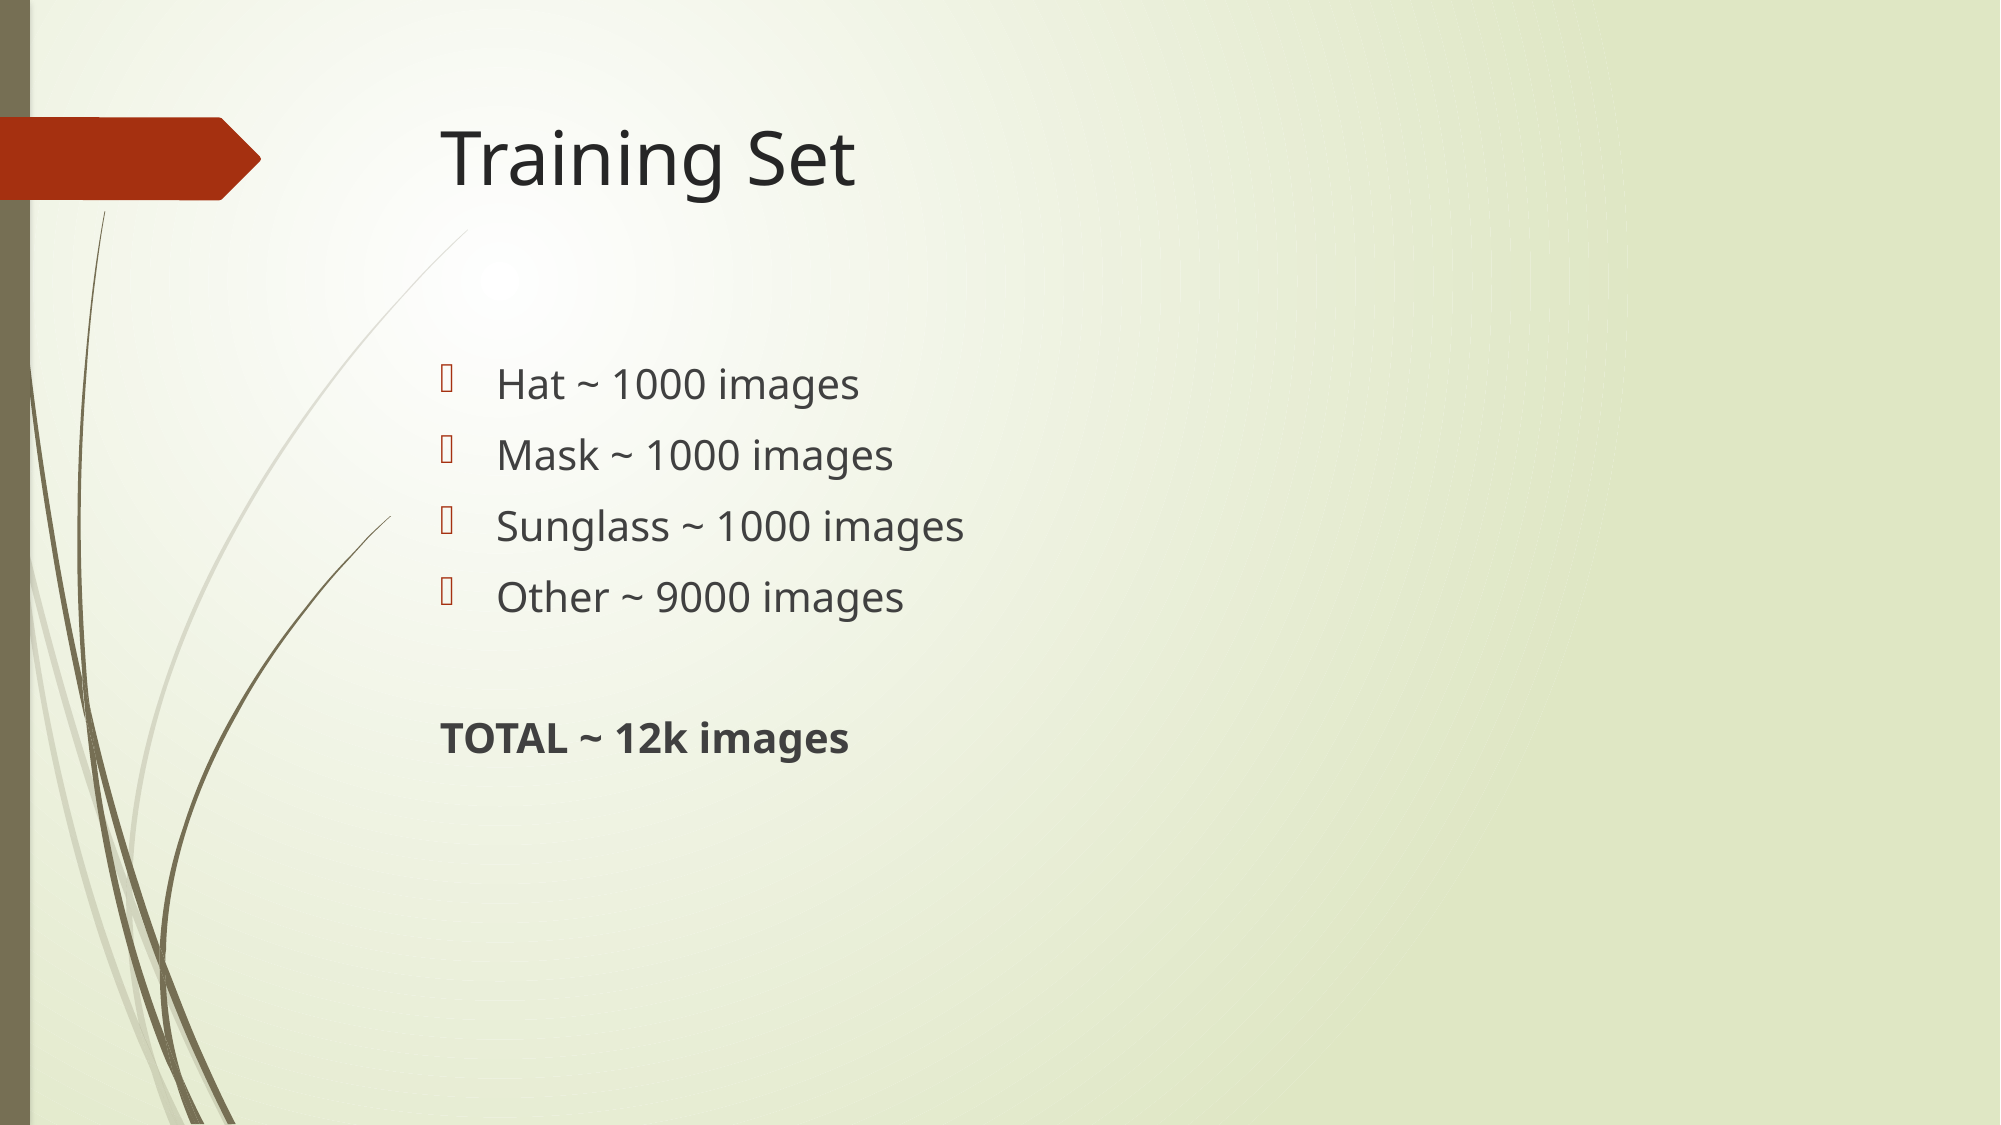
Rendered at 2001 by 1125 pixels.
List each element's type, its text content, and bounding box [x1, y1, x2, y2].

list Hat ~ 1000 images Mask ~ 1000 images Sunglass ~ 1000 images Other ~ 9000 images TOTAL ~ 12k images [424, 350, 1888, 970]
title Training Set [425, 102, 1888, 313]
